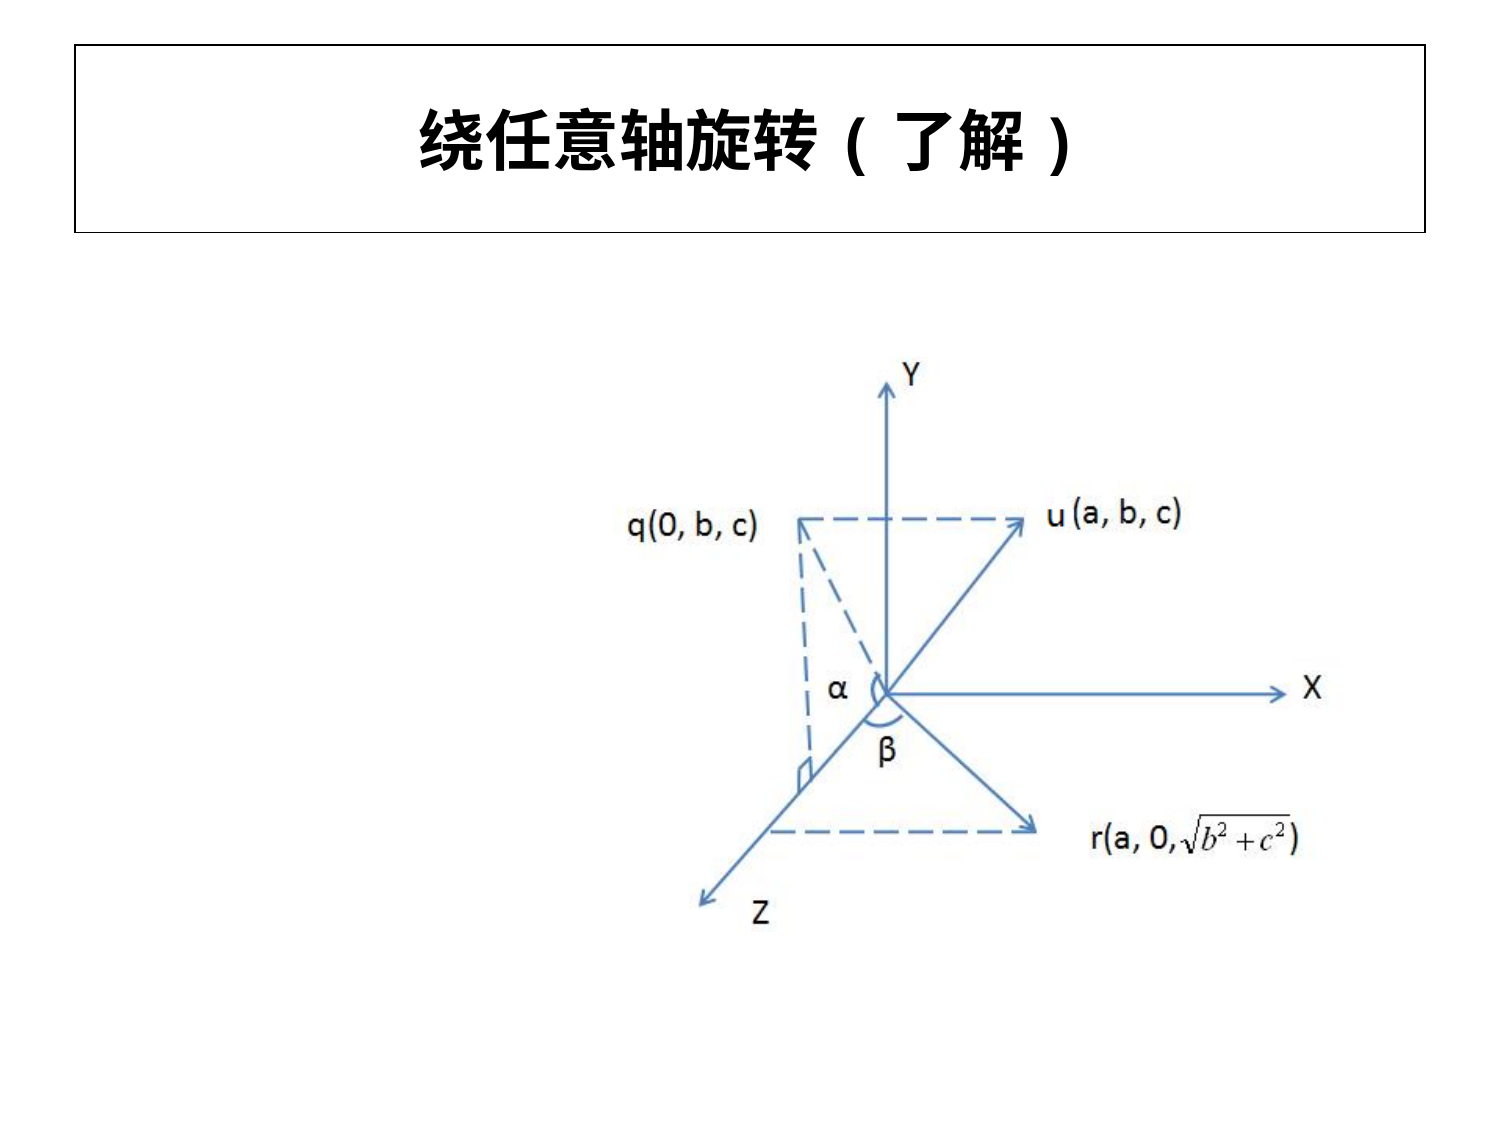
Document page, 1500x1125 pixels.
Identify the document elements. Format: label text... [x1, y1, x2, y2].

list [605, 339, 1356, 932]
text_box 绕任意轴旋转(了解) [74, 45, 1425, 233]
